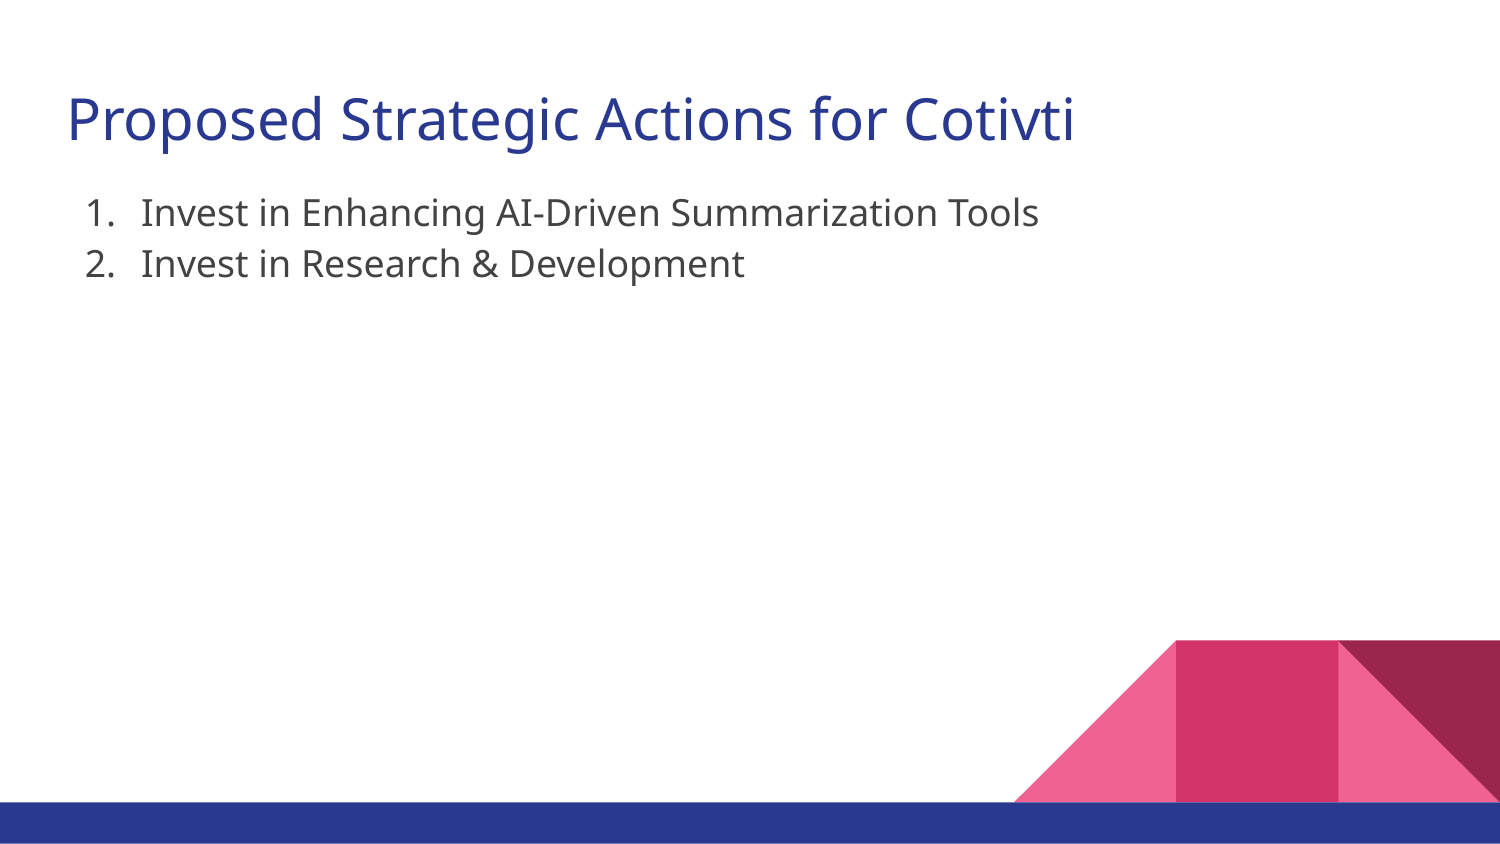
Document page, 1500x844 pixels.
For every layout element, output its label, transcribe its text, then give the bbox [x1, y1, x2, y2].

title Proposed Strategic Actions for Cotivti [51, 67, 1449, 166]
list Invest in Enhancing AI-Driven Summarization Tools Invest in Research & Development [51, 166, 1449, 715]
